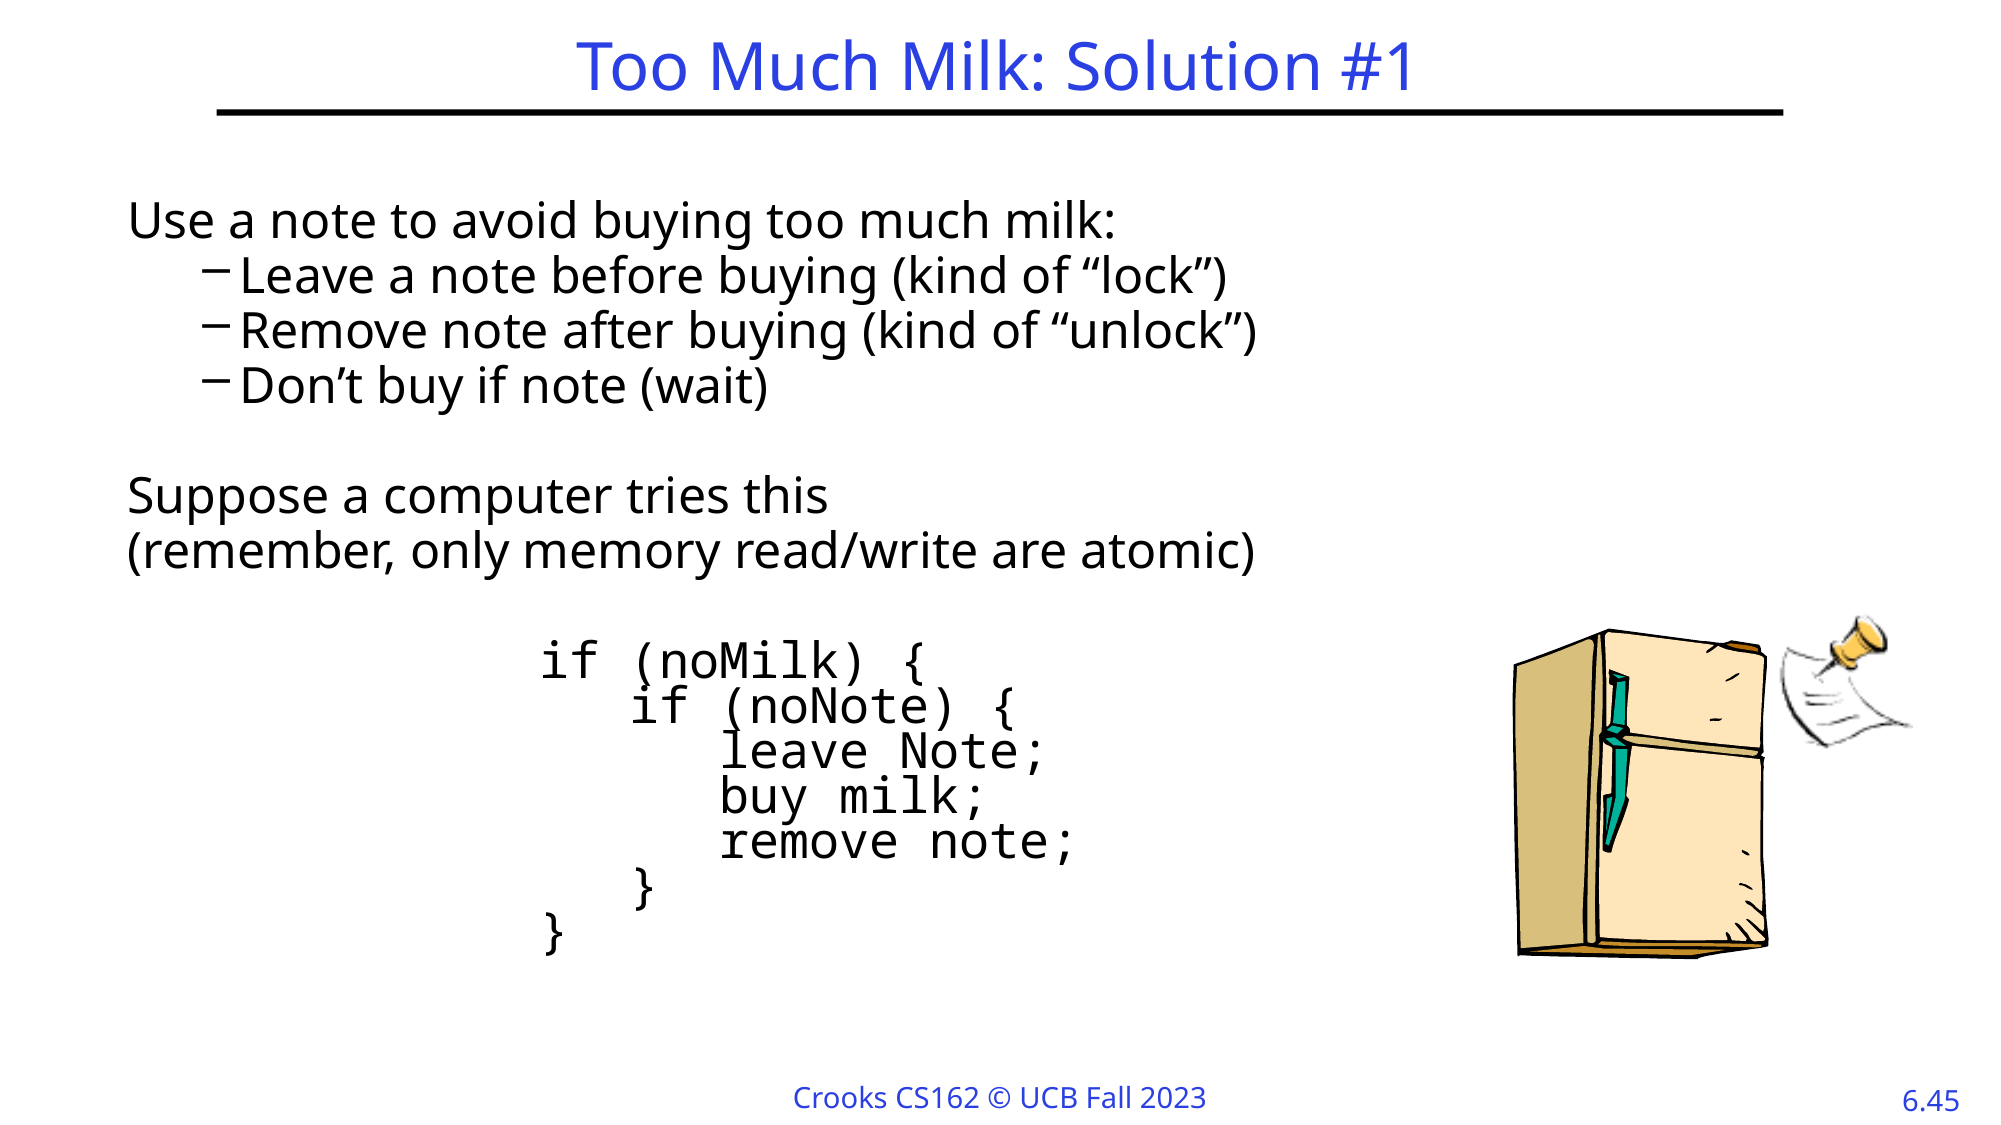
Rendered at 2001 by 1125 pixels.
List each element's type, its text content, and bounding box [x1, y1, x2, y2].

title Too Much Milk: Solution #1 [216, 24, 1784, 113]
list Use a note to avoid buying too much milk: Leave a note before buying (kind of “lock”) Remove note after buying (kind of “unlock”) Don’t buy if note (wait) Suppose a computer tries this (remember, only memory read/write are atomic) if (noMilk) { if (noNote) { leave Note; buy milk; remove note; } } [112, 125, 1813, 1097]
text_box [1512, 610, 1913, 962]
